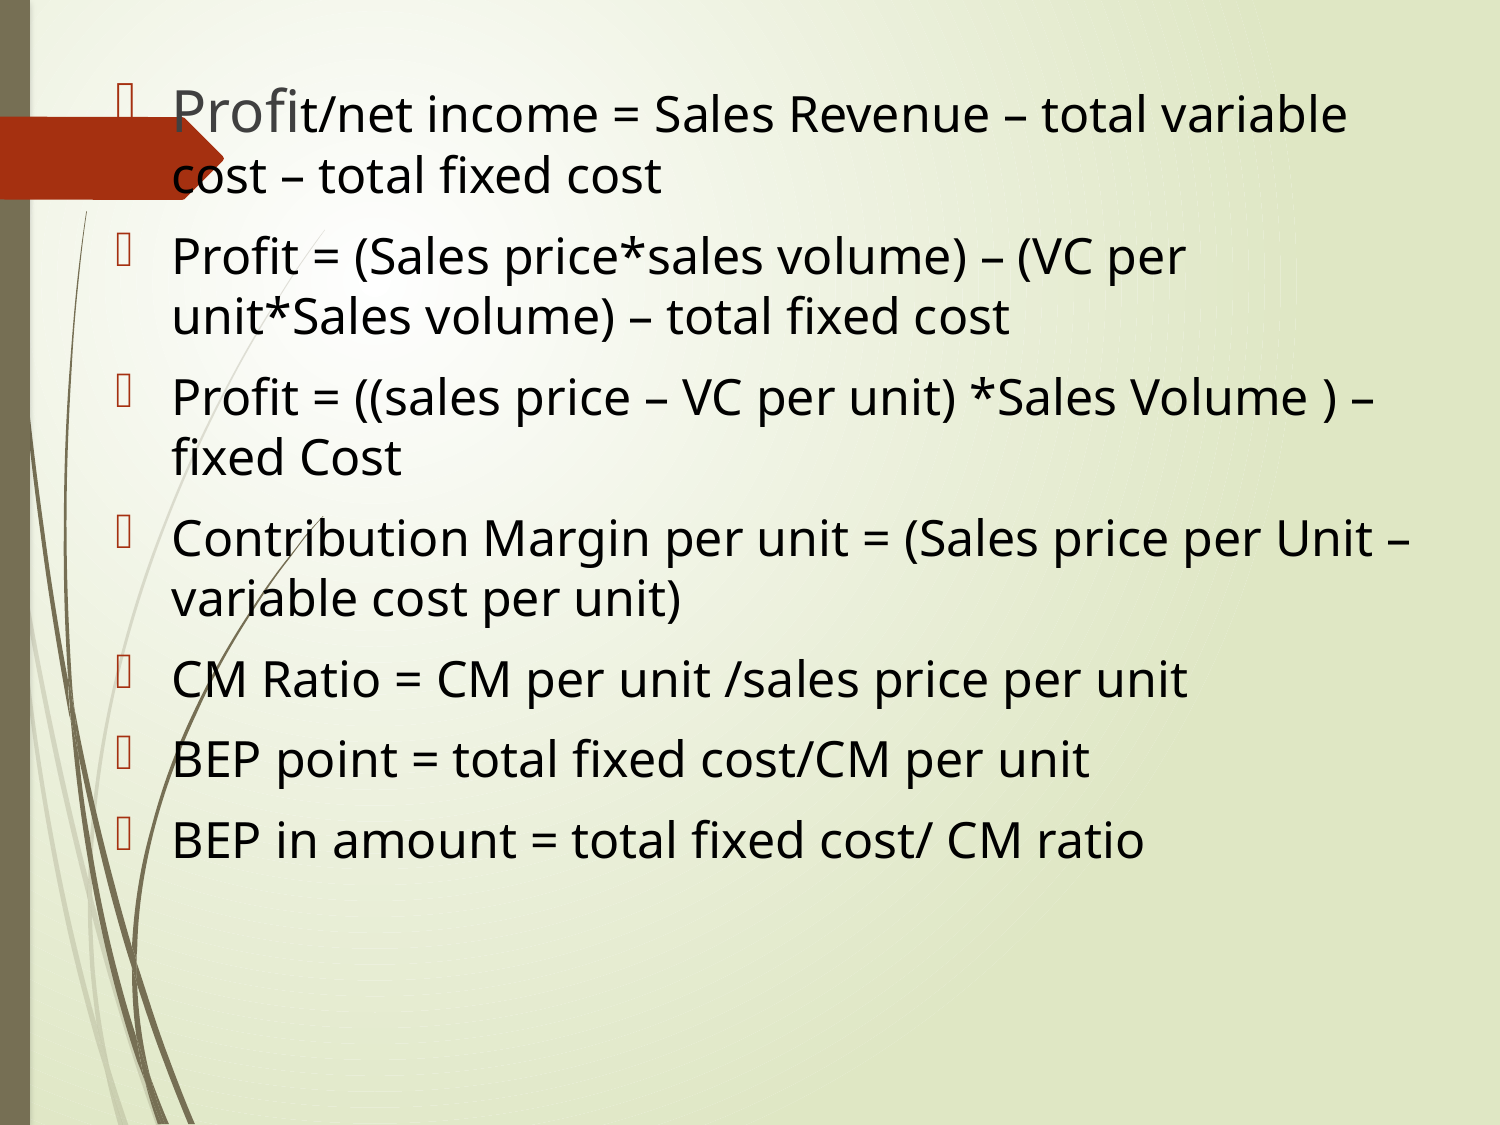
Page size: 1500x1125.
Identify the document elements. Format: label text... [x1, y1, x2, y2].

list Profit/net income = Sales Revenue – total variable cost – total fixed cost Profit = (Sales price*sales volume) – (VC per unit*Sales volume) – total fixed cost Profit = ((sales price – VC per unit) *Sales Volume ) – fixed Cost Contribution Margin per unit = (Sales price per Unit – variable cost per unit) CM Ratio = CM per unit /sales price per unit BEP point = total fixed cost/CM per unit BEP in amount = total fixed cost/ CM ratio [100, 66, 1436, 1071]
